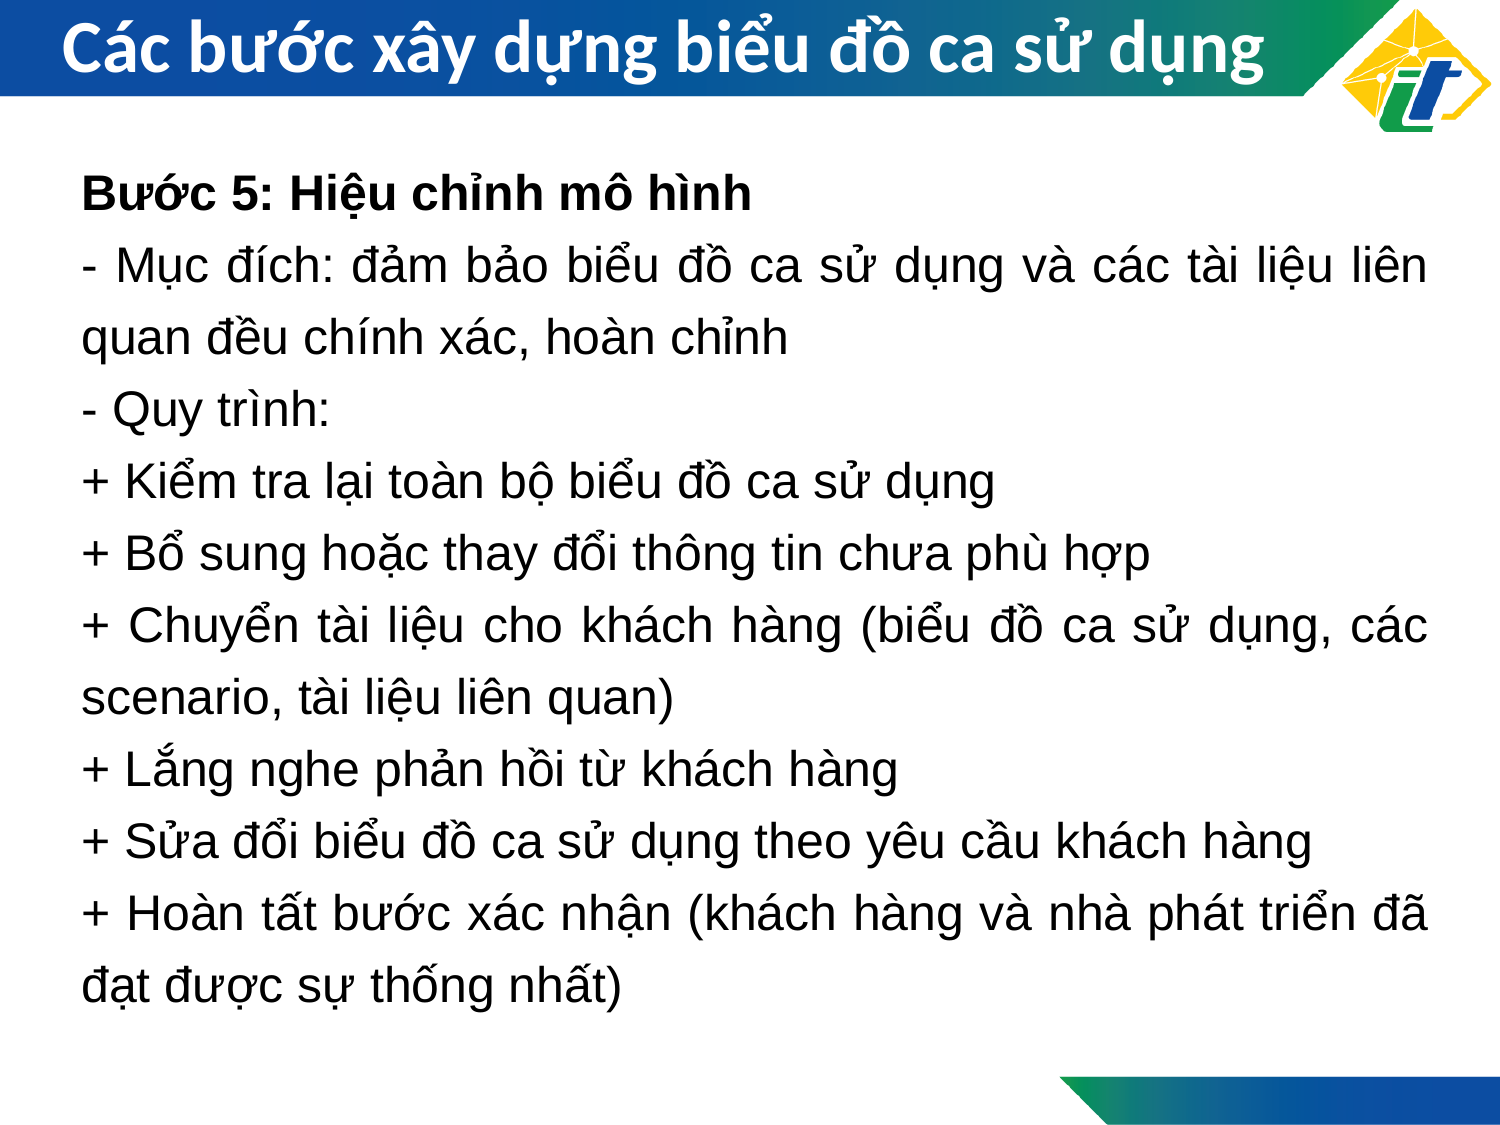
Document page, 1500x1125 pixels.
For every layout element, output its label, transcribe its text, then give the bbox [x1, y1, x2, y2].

list Bước 5: Hiệu chỉnh mô hình - Mục đích: đảm bảo biểu đồ ca sử dụng và các tài liệu liên quan đều chính xác, hoàn chỉnh - Quy trình: + Kiểm tra lại toàn bộ biểu đồ ca sử dụng + Bổ sung hoặc thay đổi thông tin chưa phù hợp + Chuyển tài liệu cho khách hàng (biểu đồ ca sử dụng, các scenario, tài liệu liên quan) + Lắng nghe phản hồi từ khách hàng + Sửa đổi biểu đồ ca sử dụng theo yêu cầu khách hàng + Hoàn tất bước xác nhận (khách hàng và nhà phát triển đã đạt được sự thống nhất) [47, 141, 1445, 1037]
title Các bước xây dựng biểu đồ ca sử dụng [47, 0, 1304, 97]
picture [0, 0, 1500, 1125]
